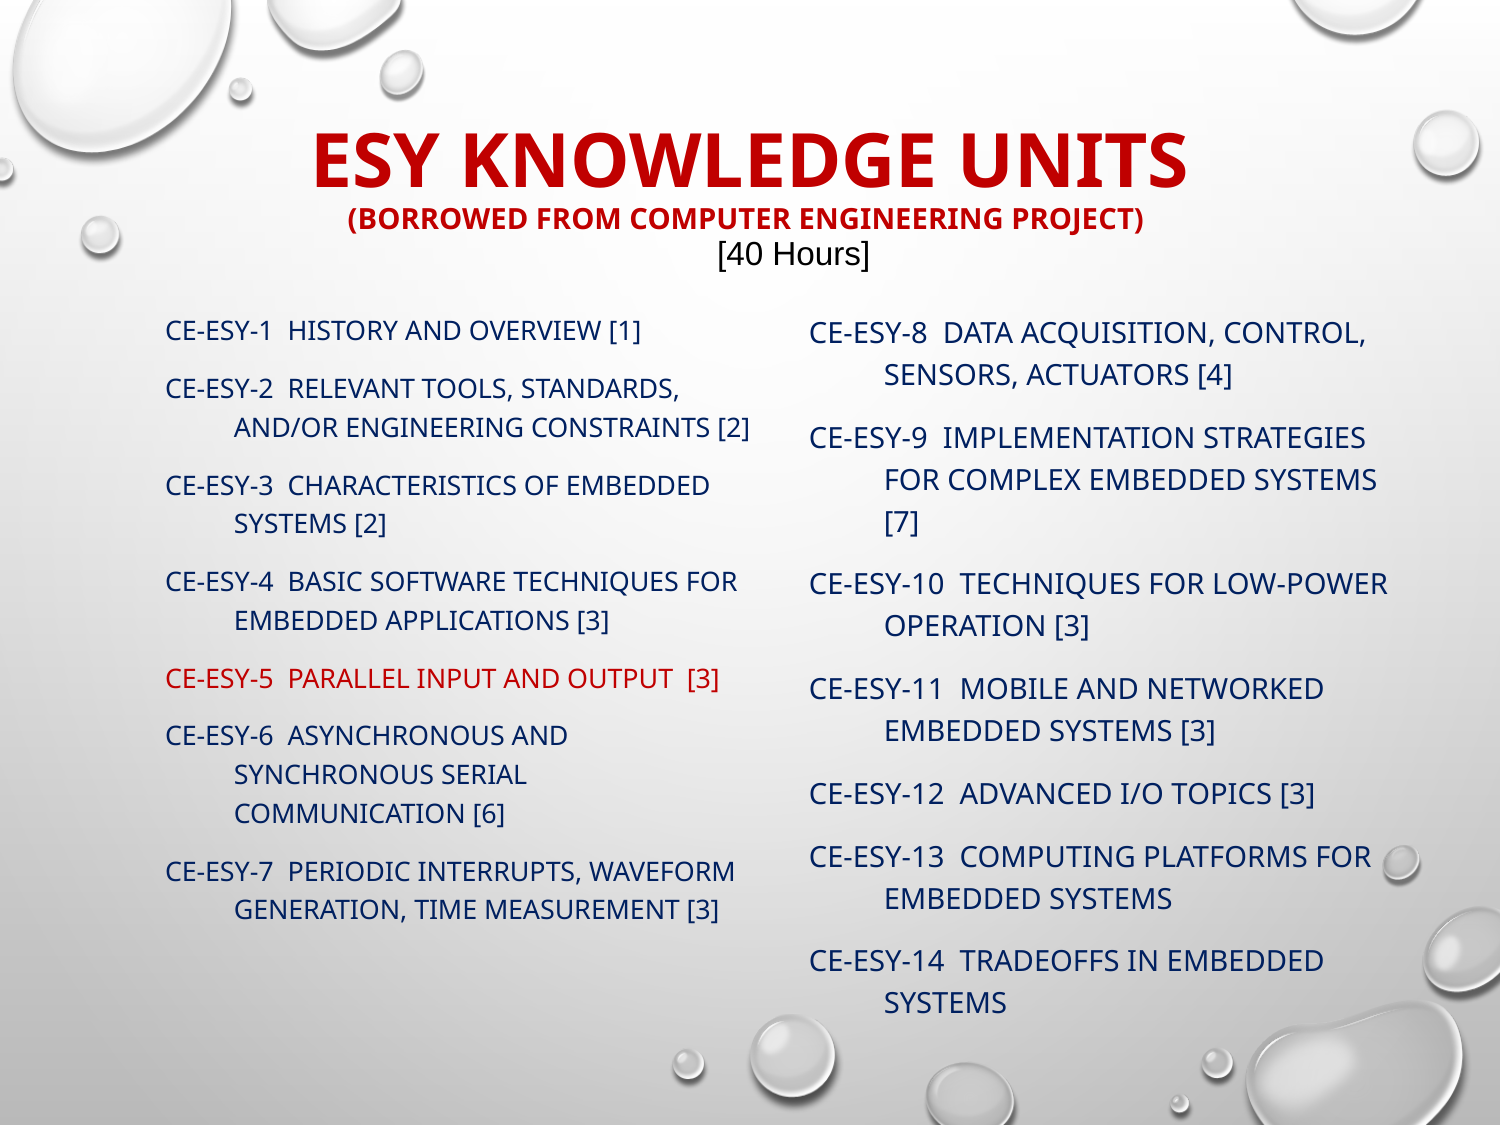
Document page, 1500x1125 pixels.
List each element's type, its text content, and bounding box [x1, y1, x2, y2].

text_box [40 Hours] [649, 224, 938, 280]
title ESY Knowledge Units (Borrowed from Computer Engineering Project) [112, 78, 1388, 281]
picture [0, 0, 1500, 1125]
list CE-ESY-1 History and overview [1] CE-ESY-2 Relevant tools, standards, and/or engineering constraints [2] CE-ESY-3 Characteristics of embedded systems [2] CE-ESY-4 Basic software techniques for embedded applications [3] CE-ESY-5 Parallel input and output [3] CE-ESY-6 Asynchronous and synchronous serial communication [6] CE-ESY-7 Periodic interrupts, waveform generation, time measurement [3] [150, 299, 769, 975]
list CE-ESY-8 Data acquisition, control, sensors, actuators [4] CE-ESY-9 Implementation strategies for complex embedded systems [7] CE-ESY-10 Techniques for low-power operation [3] CE-ESY-11 Mobile and networked embedded systems [3] CE-ESY-12 Advanced I/O topics [3] CE-ESY-13 Computing platforms for embedded systems CE-ESY-14 Tradeoffs in embedded systems [793, 299, 1413, 975]
